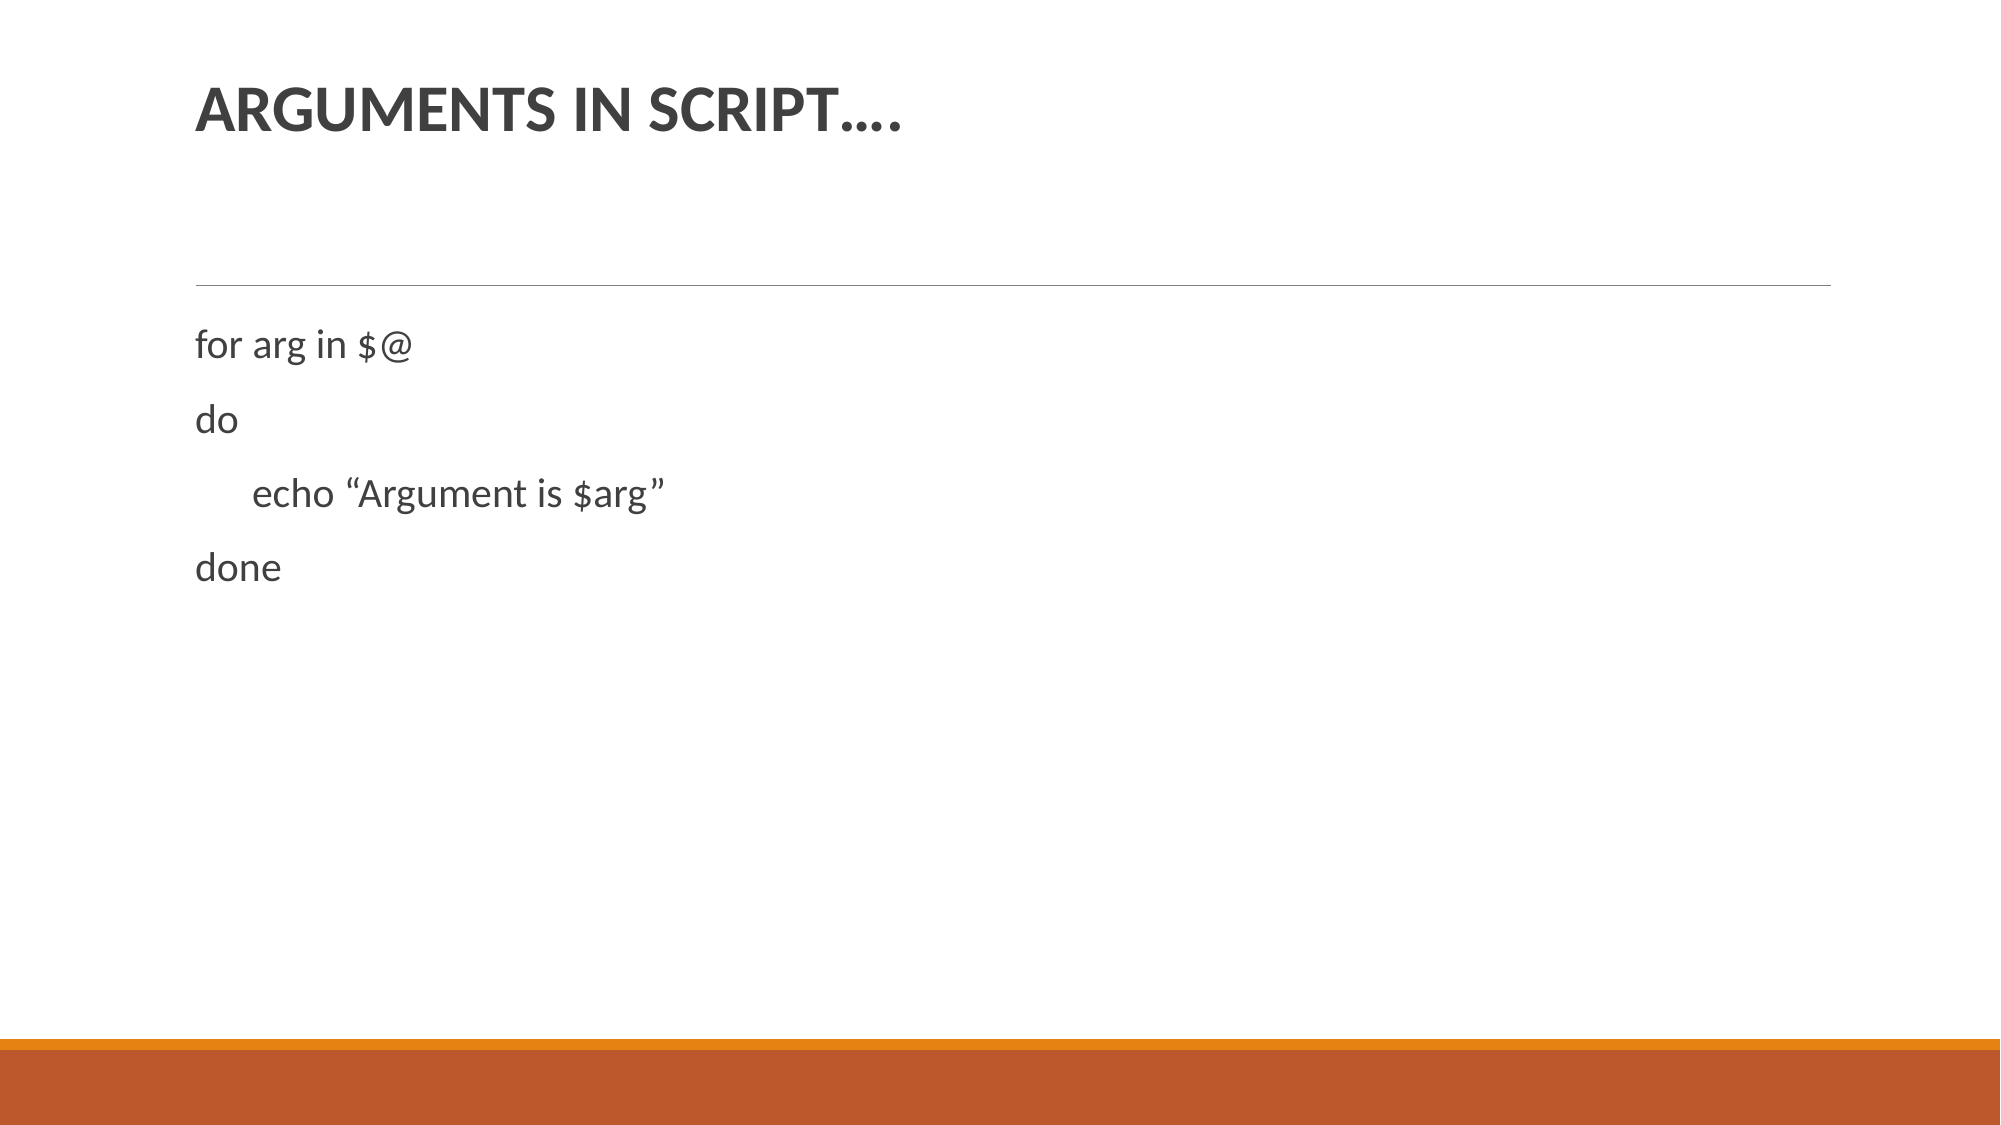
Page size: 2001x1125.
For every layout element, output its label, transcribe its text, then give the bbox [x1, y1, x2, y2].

list ARGUMENTS IN SCRIPT…. for arg in $@ do echo “Argument is $arg” done [180, 66, 1830, 963]
